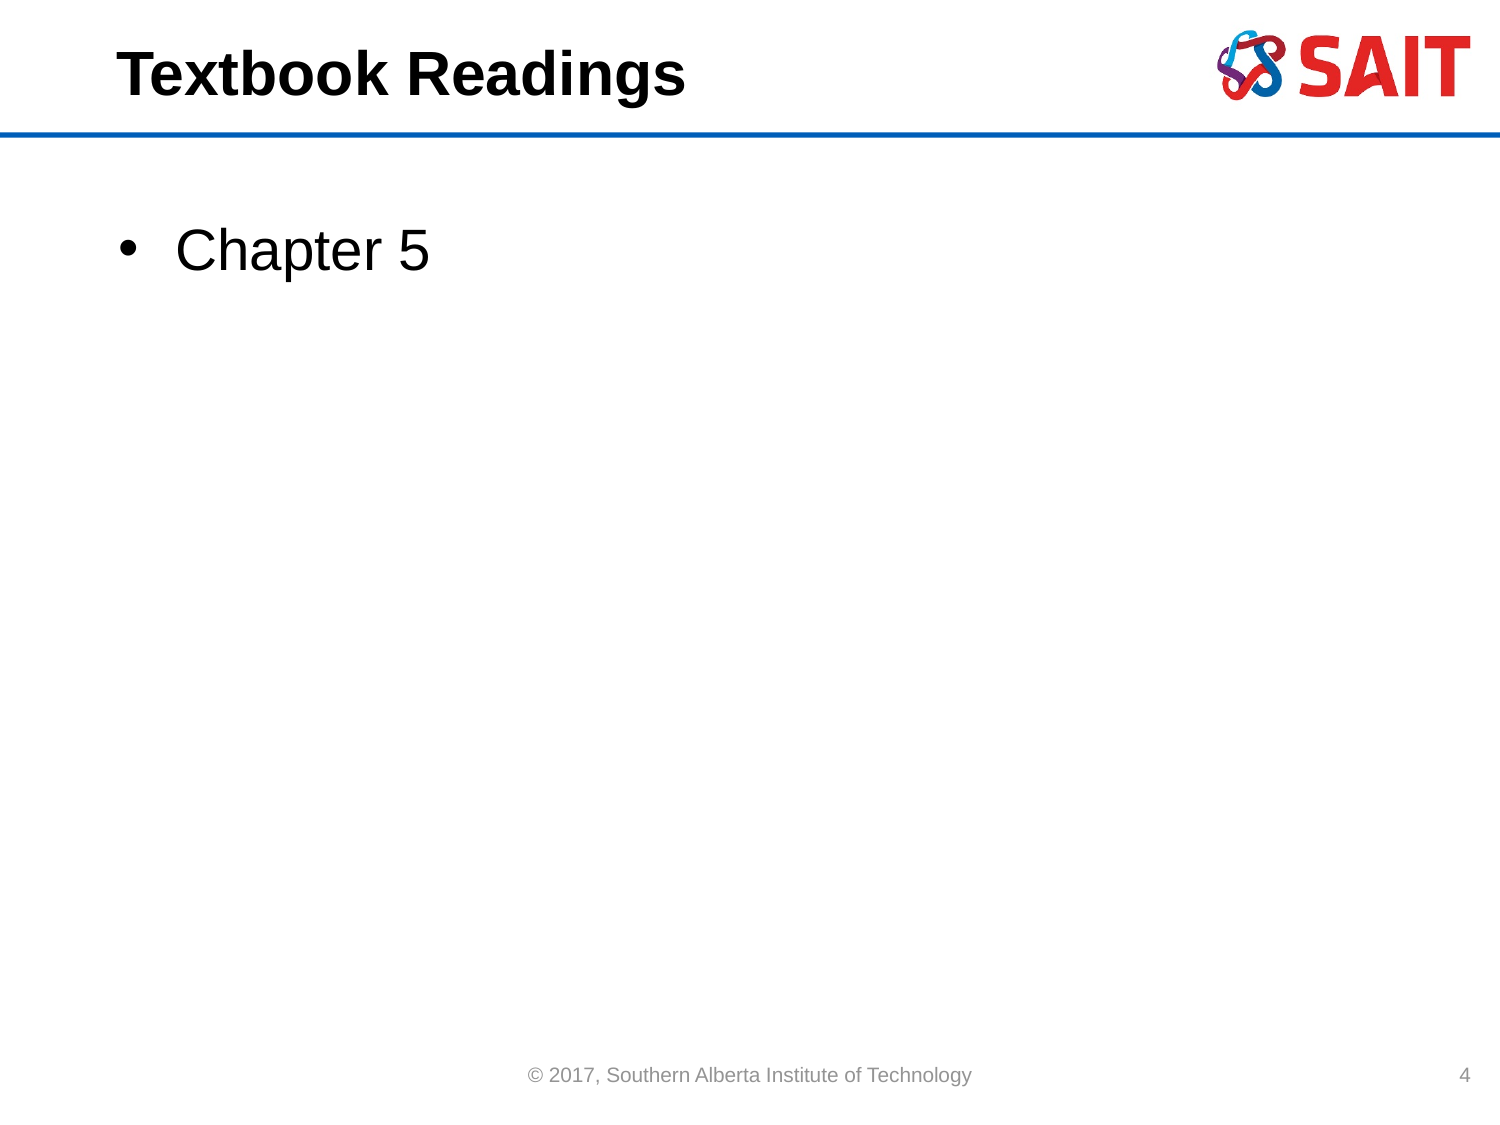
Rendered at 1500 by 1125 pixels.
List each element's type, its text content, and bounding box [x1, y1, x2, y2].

title Textbook Readings [101, 25, 1200, 129]
list Chapter 5 [104, 204, 1391, 1020]
picture [1187, 0, 1500, 130]
